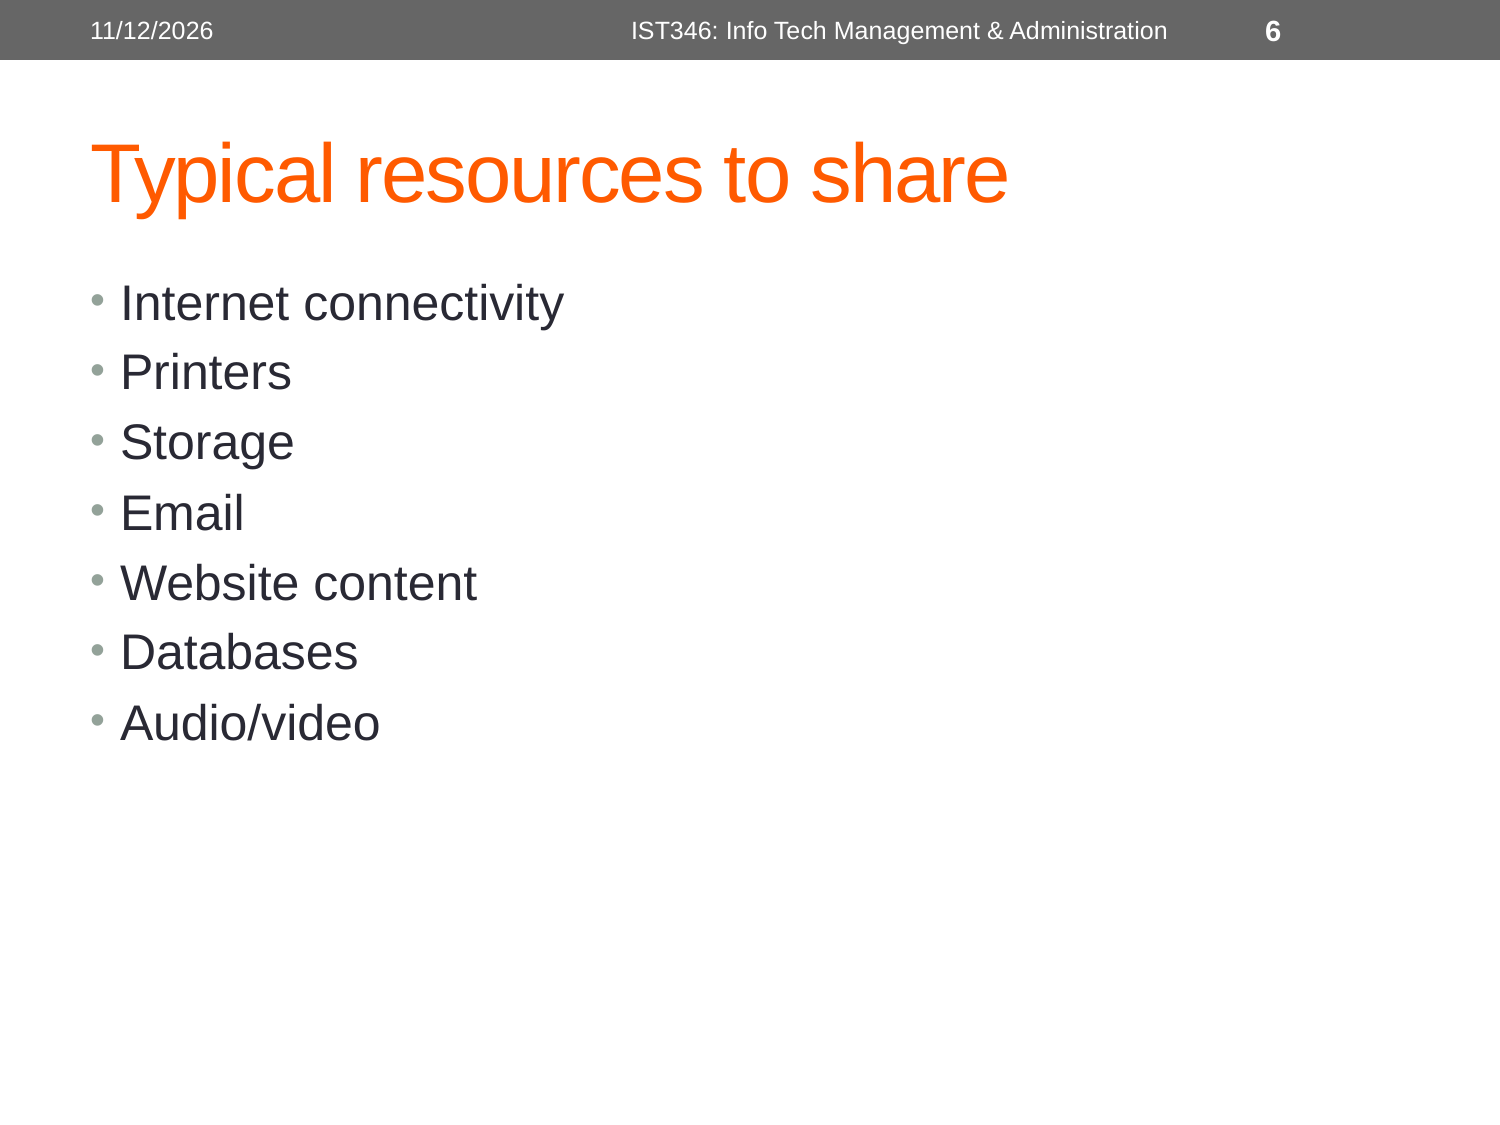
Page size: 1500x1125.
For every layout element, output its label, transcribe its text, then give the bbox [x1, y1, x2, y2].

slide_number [75, 3, 550, 57]
footer IST346: Info Tech Management & Administration [562, 3, 1238, 57]
slide_number 6 [1250, 3, 1425, 57]
list Internet connectivity Printers Storage Email Website content Databases Audio/video [75, 262, 1425, 1063]
title Typical resources to share [75, 87, 1425, 250]
